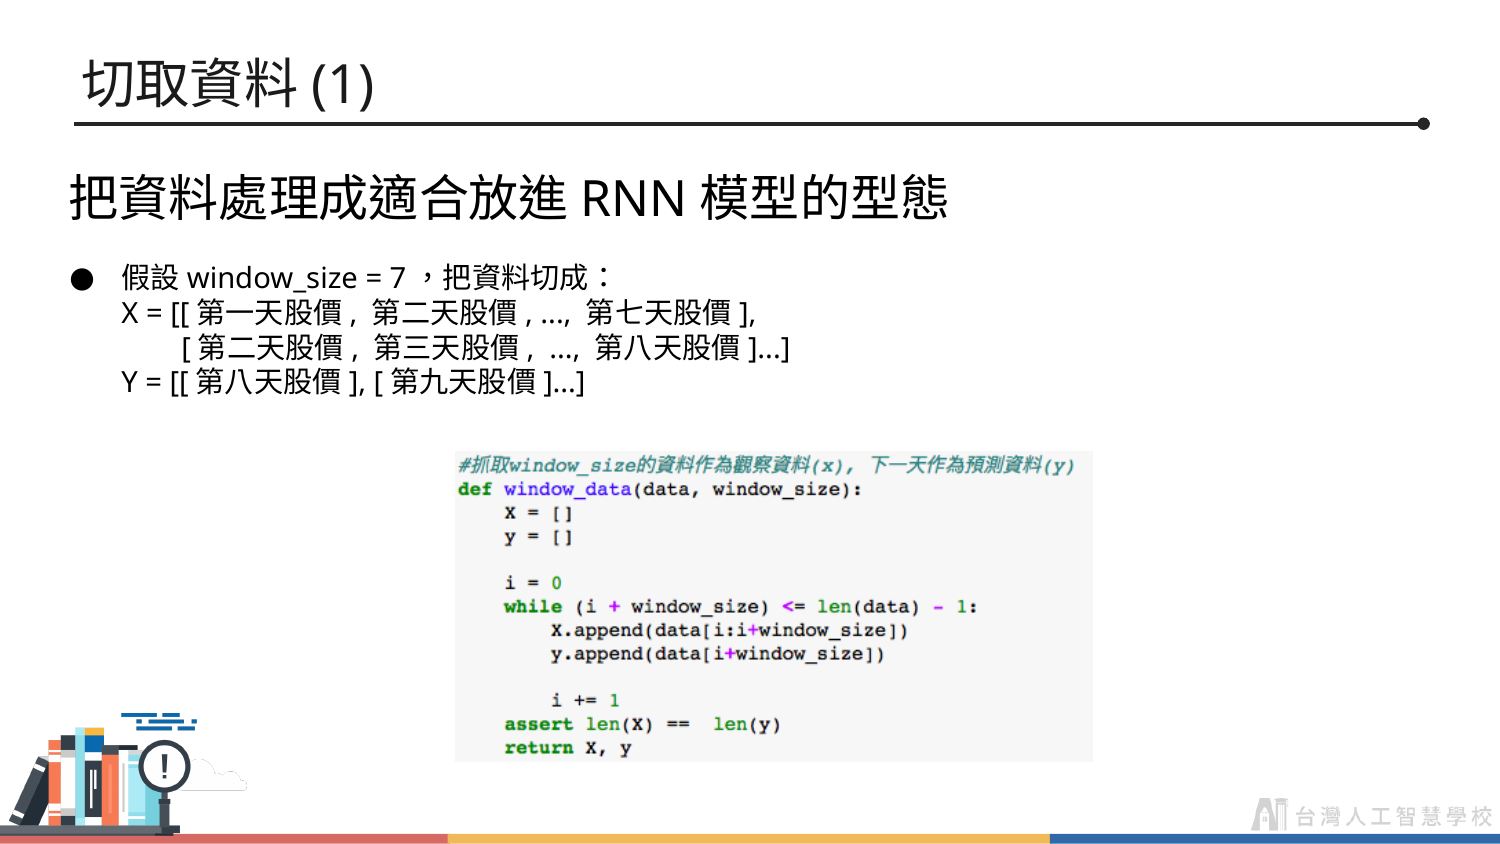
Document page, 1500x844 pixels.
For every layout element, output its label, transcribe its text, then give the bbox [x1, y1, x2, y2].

title 切取資料(1) [77, 35, 1038, 129]
text_box 假設window_size = 7，把資料切成： X = [[第一天股價, 第二天股價, ..., 第七天股價], [第二天股價, 第三天股價, ..., 第八天股價]...] Y = [[第八天股價], [第九天股價]...] [31, 243, 1374, 386]
picture [454, 451, 1093, 762]
text_box 把資料處理成適合放進RNN模型的型態 [53, 151, 1397, 294]
picture [0, 713, 247, 836]
